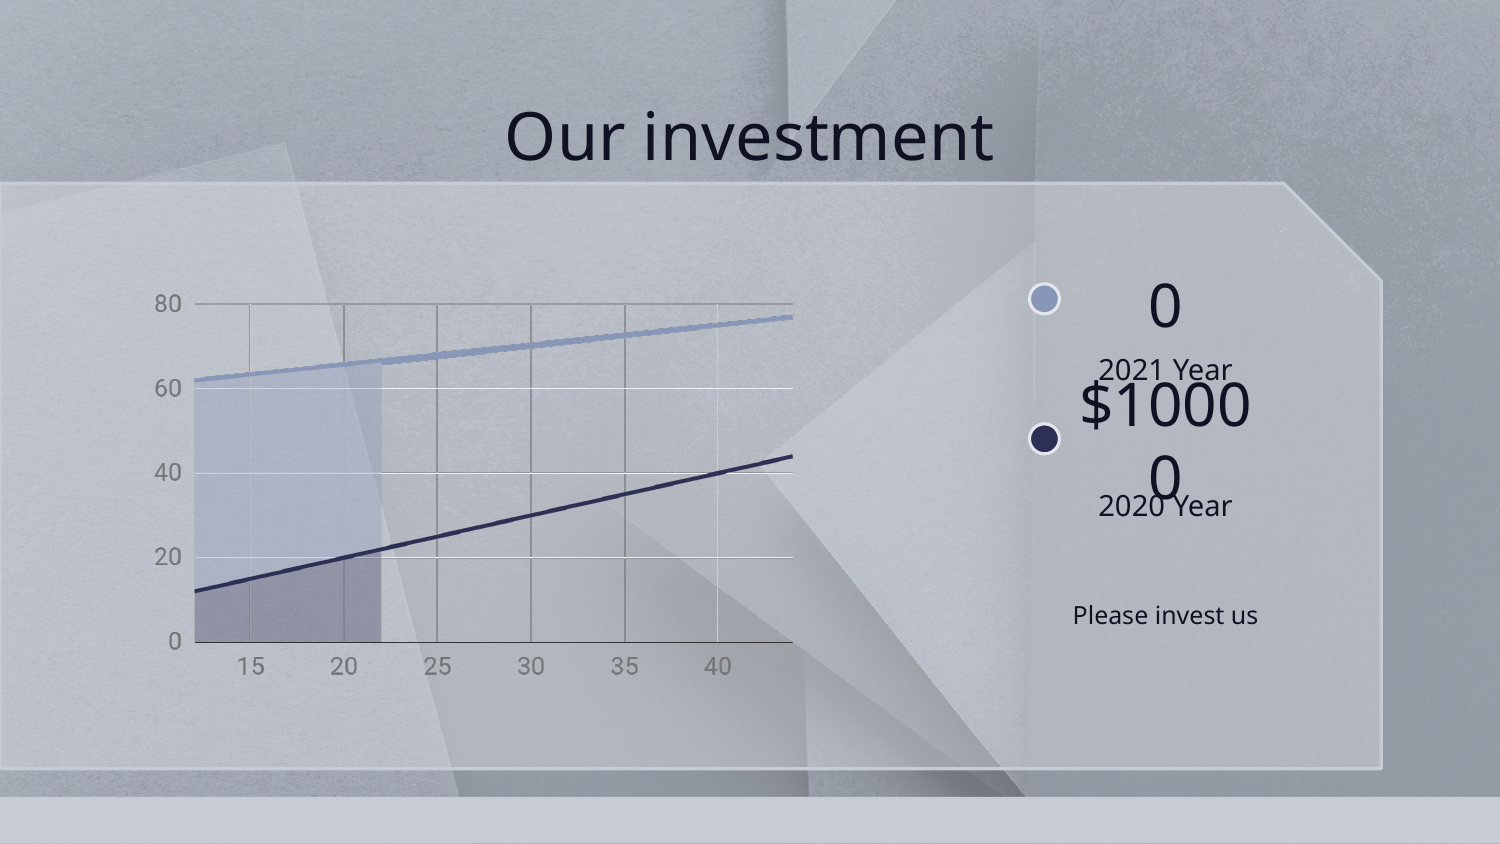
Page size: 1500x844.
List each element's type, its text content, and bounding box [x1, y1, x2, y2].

title Our investment [118, 88, 1382, 179]
title $10000 [1051, 406, 1281, 472]
picture [118, 270, 815, 702]
title 0 [1051, 270, 1281, 335]
text_box 2020 Year [1018, 471, 1313, 530]
text_box Please invest us [983, 584, 1348, 701]
text_box 2021 Year [1018, 335, 1313, 394]
text_box [1029, 283, 1060, 314]
text_box [1029, 423, 1060, 454]
